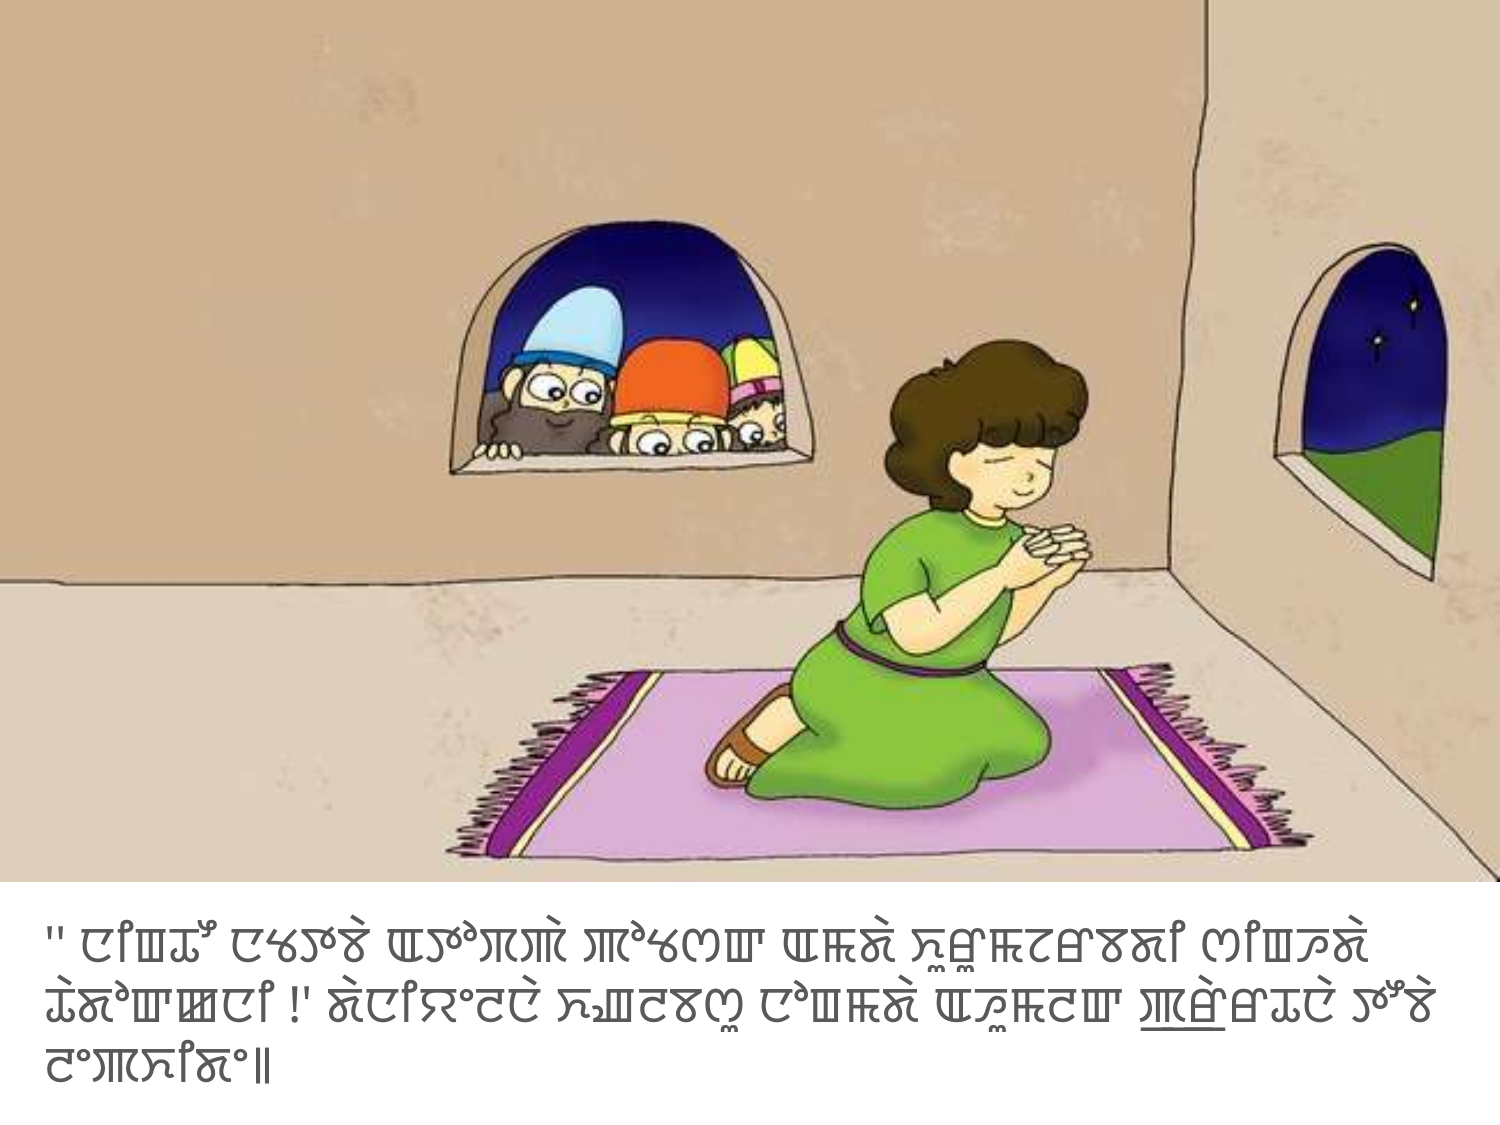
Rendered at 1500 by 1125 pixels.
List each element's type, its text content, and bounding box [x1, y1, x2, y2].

text_box '' ꯅꯤꯡꯊꯧ ꯅꯠꯇꯕꯥ ꯑꯇꯣꯞꯄꯥ ꯄꯣꯠꯁꯛ ꯑꯃꯗꯥ ꯈꯨꯔꯨꯃꯖꯔꯕꯗꯤ ꯁꯤꯡꯍꯗꯥ ꯊꯥꯗꯣꯛꯀꯅꯤ !' ꯗꯥꯅꯤꯌꯦꯂꯅꯥ ꯈꯉꯂꯕꯁꯨ ꯅꯣꯡꯃꯗꯥ ꯑꯍꯨꯃꯂꯛ ꯄ꯭ꯔꯥꯔꯊꯅꯥ ꯇꯧꯕꯥ ꯂꯦꯄꯈꯤꯗꯦ꯫ [29, 905, 1500, 1100]
picture [0, 0, 1500, 882]
